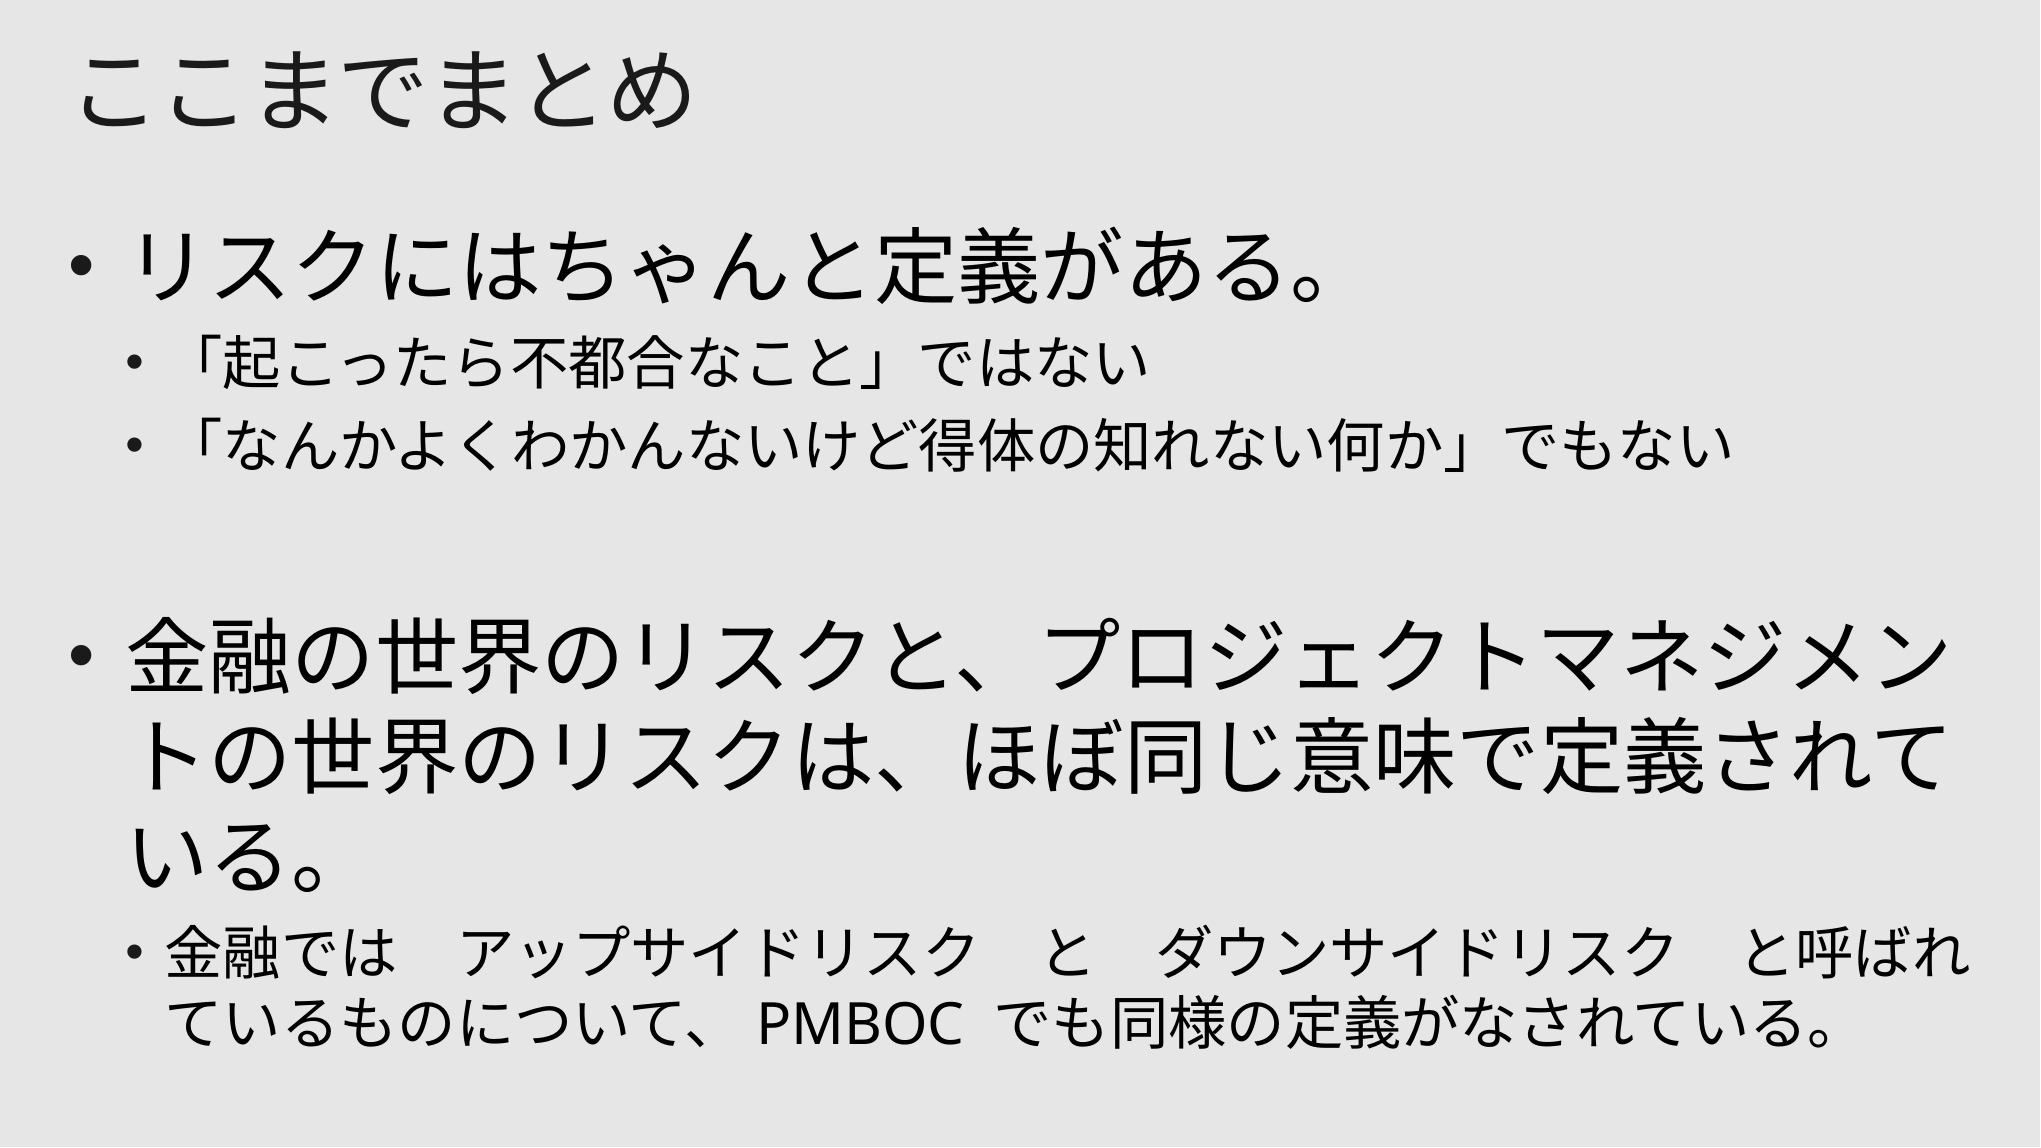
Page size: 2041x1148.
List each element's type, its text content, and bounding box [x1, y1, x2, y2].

title ここまでまとめ [45, 30, 1996, 181]
list リスクにはちゃんと定義がある。 「起こったら不都合なこと」ではない 「なんかよくわかんないけど得体の知れない何か」でもない 金融の世界のリスクと、プロジェクトマネジメントの世界のリスクは、ほぼ同じ意味で定義されている。 金融では アップサイドリスク と ダウンサイドリスク と呼ばれているものについて、PMBOC でも同様の定義がなされている。 [45, 198, 1996, 979]
